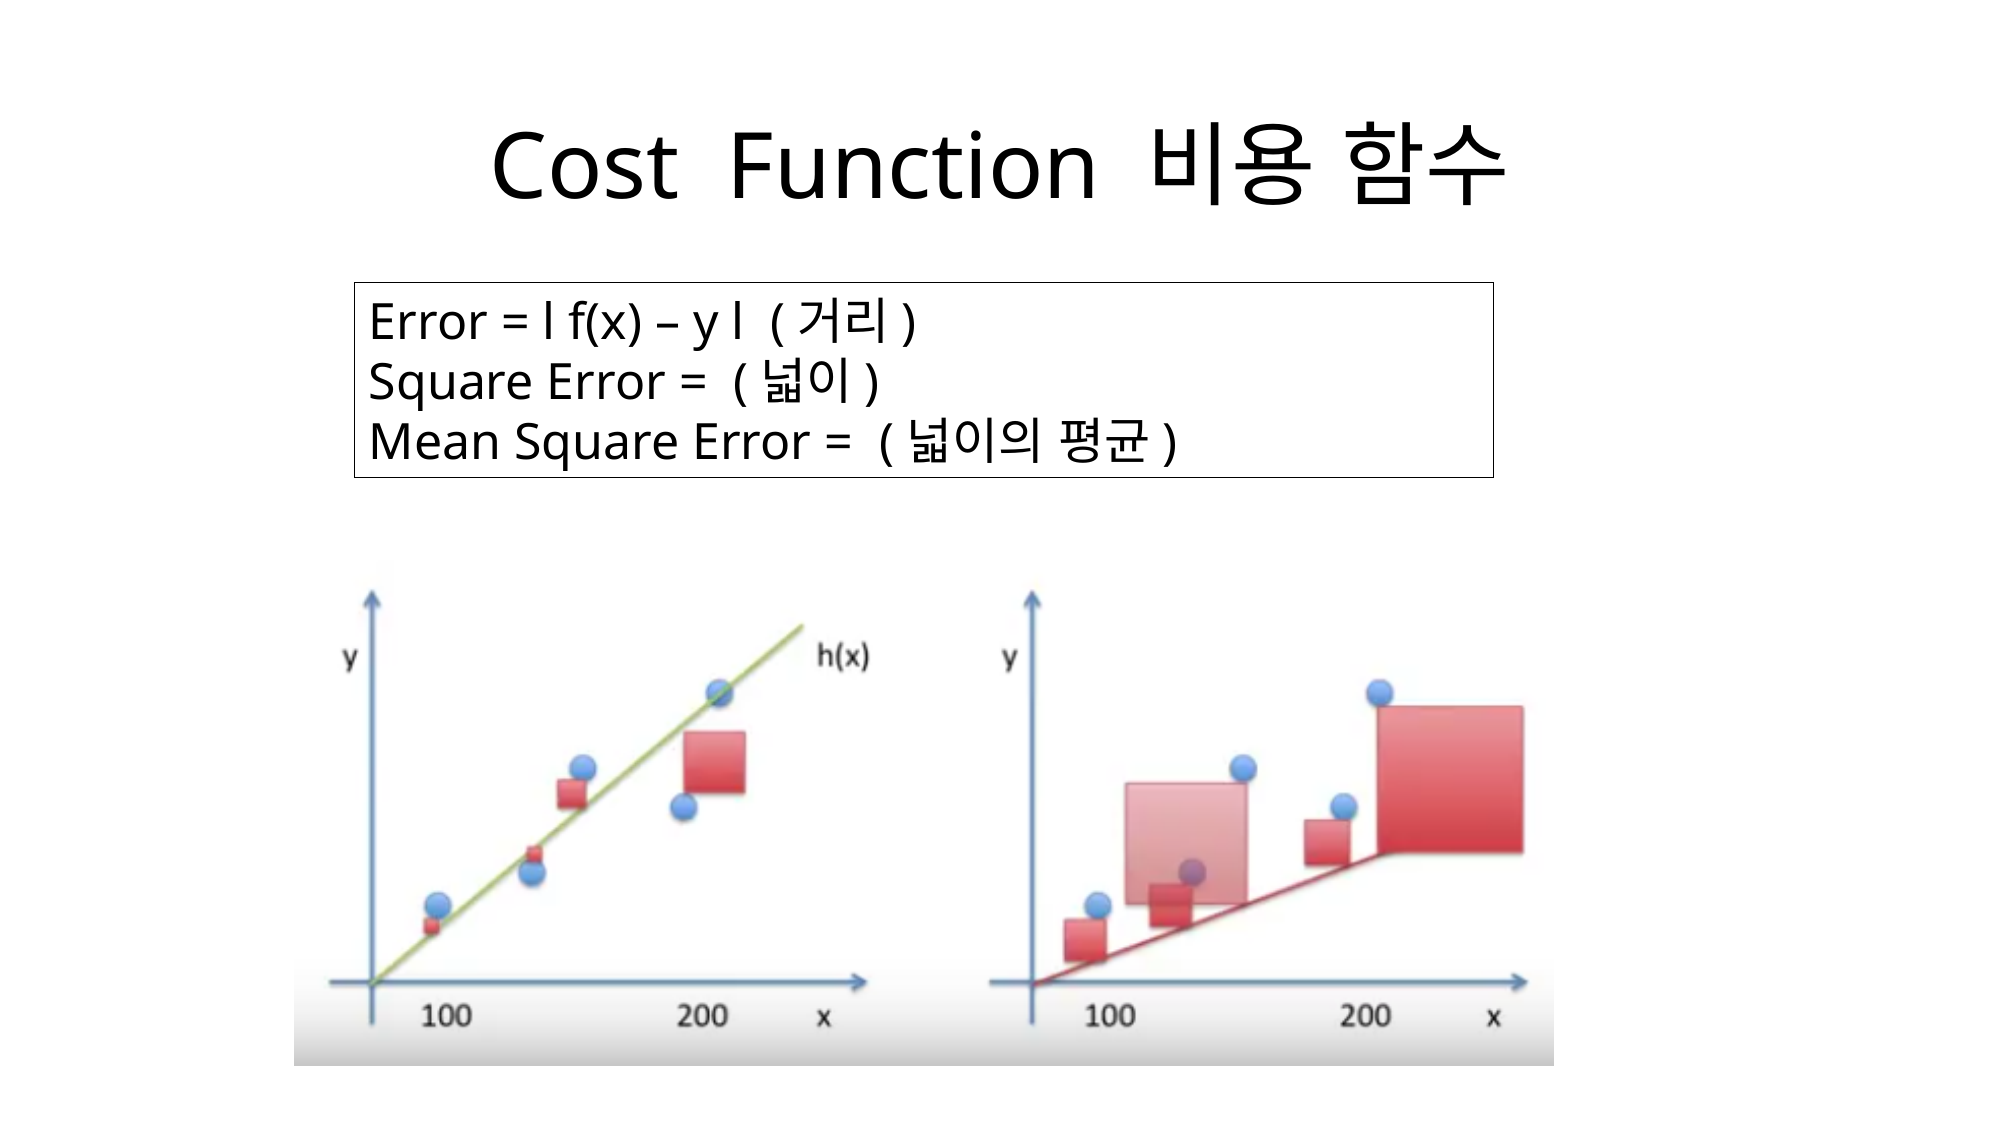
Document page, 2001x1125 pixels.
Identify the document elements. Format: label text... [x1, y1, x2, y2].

title Cost Function 비용 함수 [137, 59, 1863, 278]
picture [294, 529, 1554, 1066]
